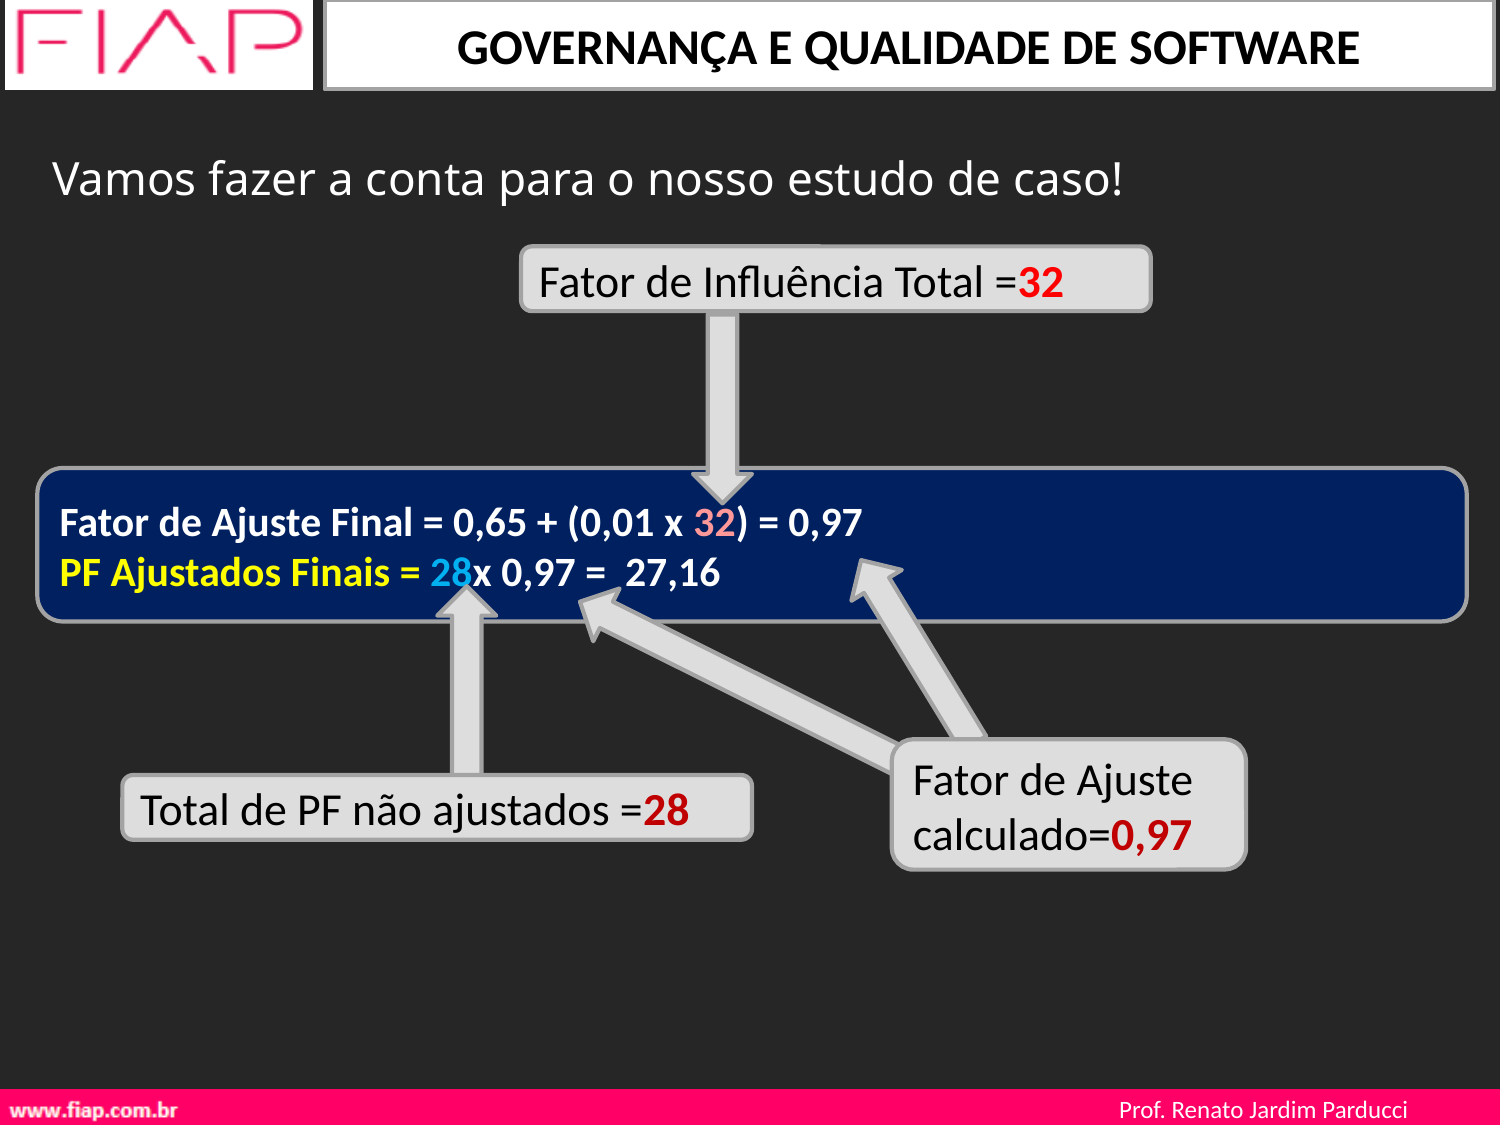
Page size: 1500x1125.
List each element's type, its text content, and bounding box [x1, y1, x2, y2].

text_box Fator de Influência Total =32 [518, 244, 1153, 314]
text_box [691, 314, 754, 506]
text_box Total de PF não ajustados =28 [120, 772, 755, 842]
text_box Fator de Ajuste calculado=0,97 [889, 737, 1249, 872]
text_box Fator de Ajuste Final = 0,65 + (0,01 x 32) = 0,97 PF Ajustados Finais = 28x 0,97 = 27,16 [35, 465, 1469, 624]
text_box [435, 584, 499, 772]
text_box [849, 558, 989, 737]
text_box [577, 586, 899, 775]
text_box Vamos fazer a conta para o nosso estudo de caso! [37, 141, 1467, 205]
